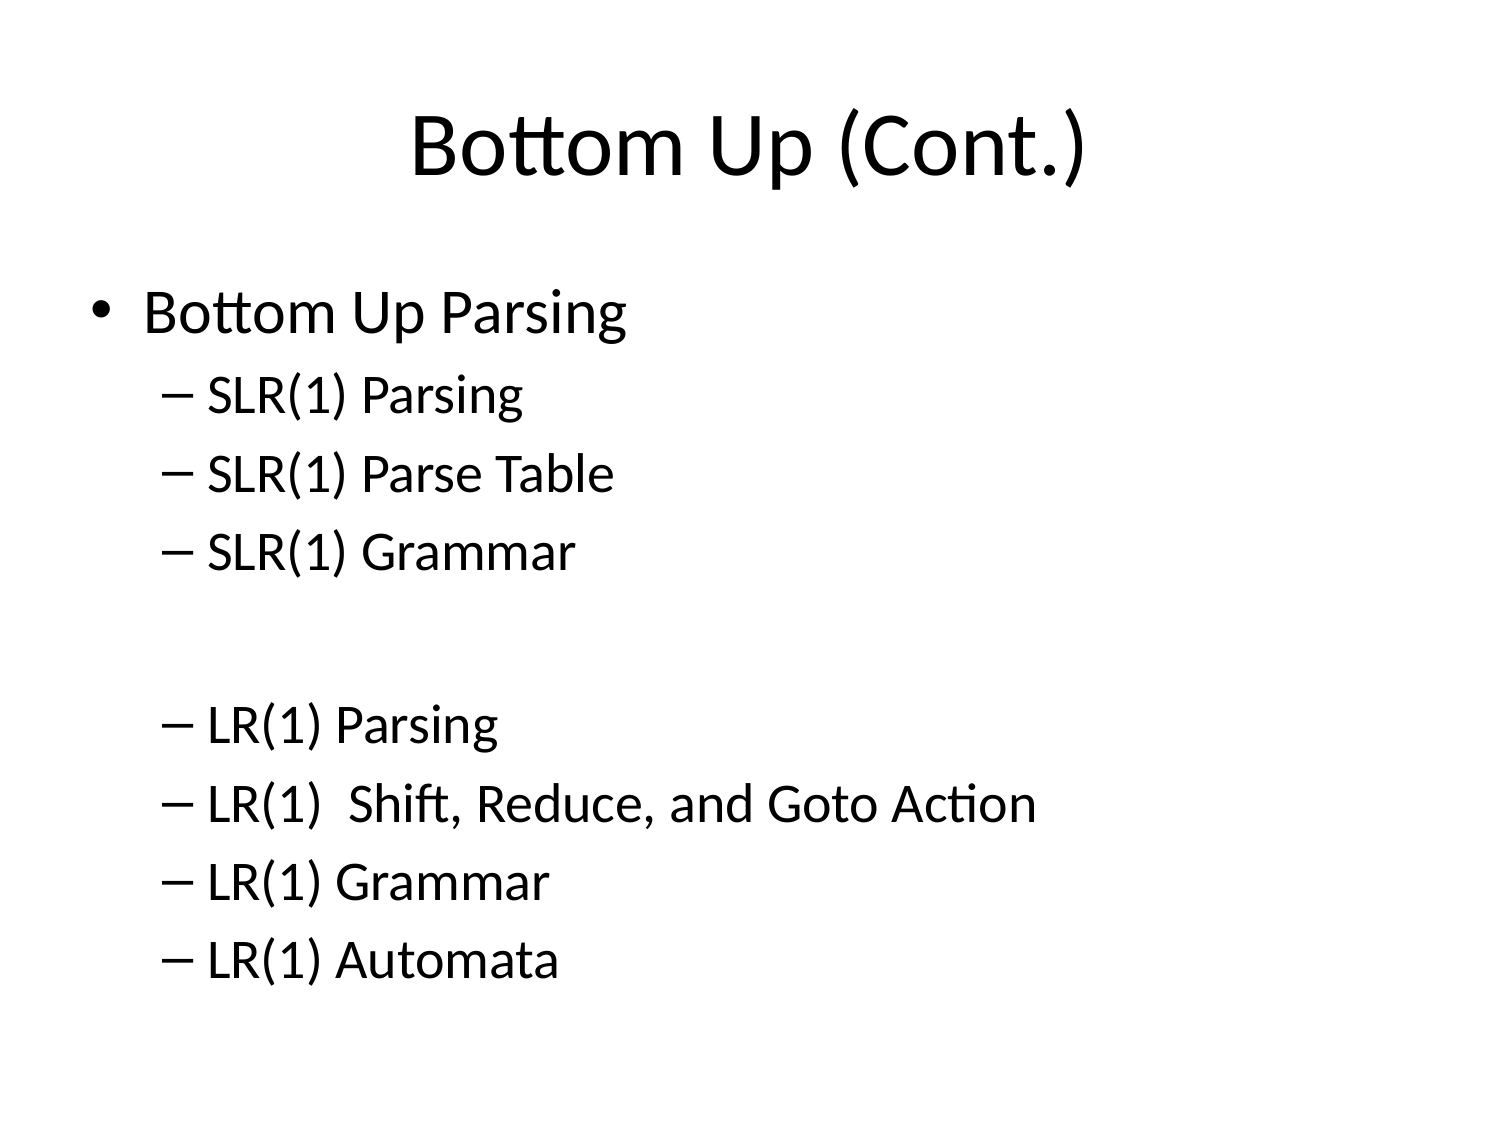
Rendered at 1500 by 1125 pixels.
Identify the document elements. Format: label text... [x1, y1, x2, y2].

title Bottom Up (Cont.) [75, 45, 1425, 233]
list Bottom Up Parsing SLR(1) Parsing SLR(1) Parse Table SLR(1) Grammar LR(1) Parsing LR(1) Shift, Reduce, and Goto Action LR(1) Grammar LR(1) Automata [75, 262, 1425, 1005]
